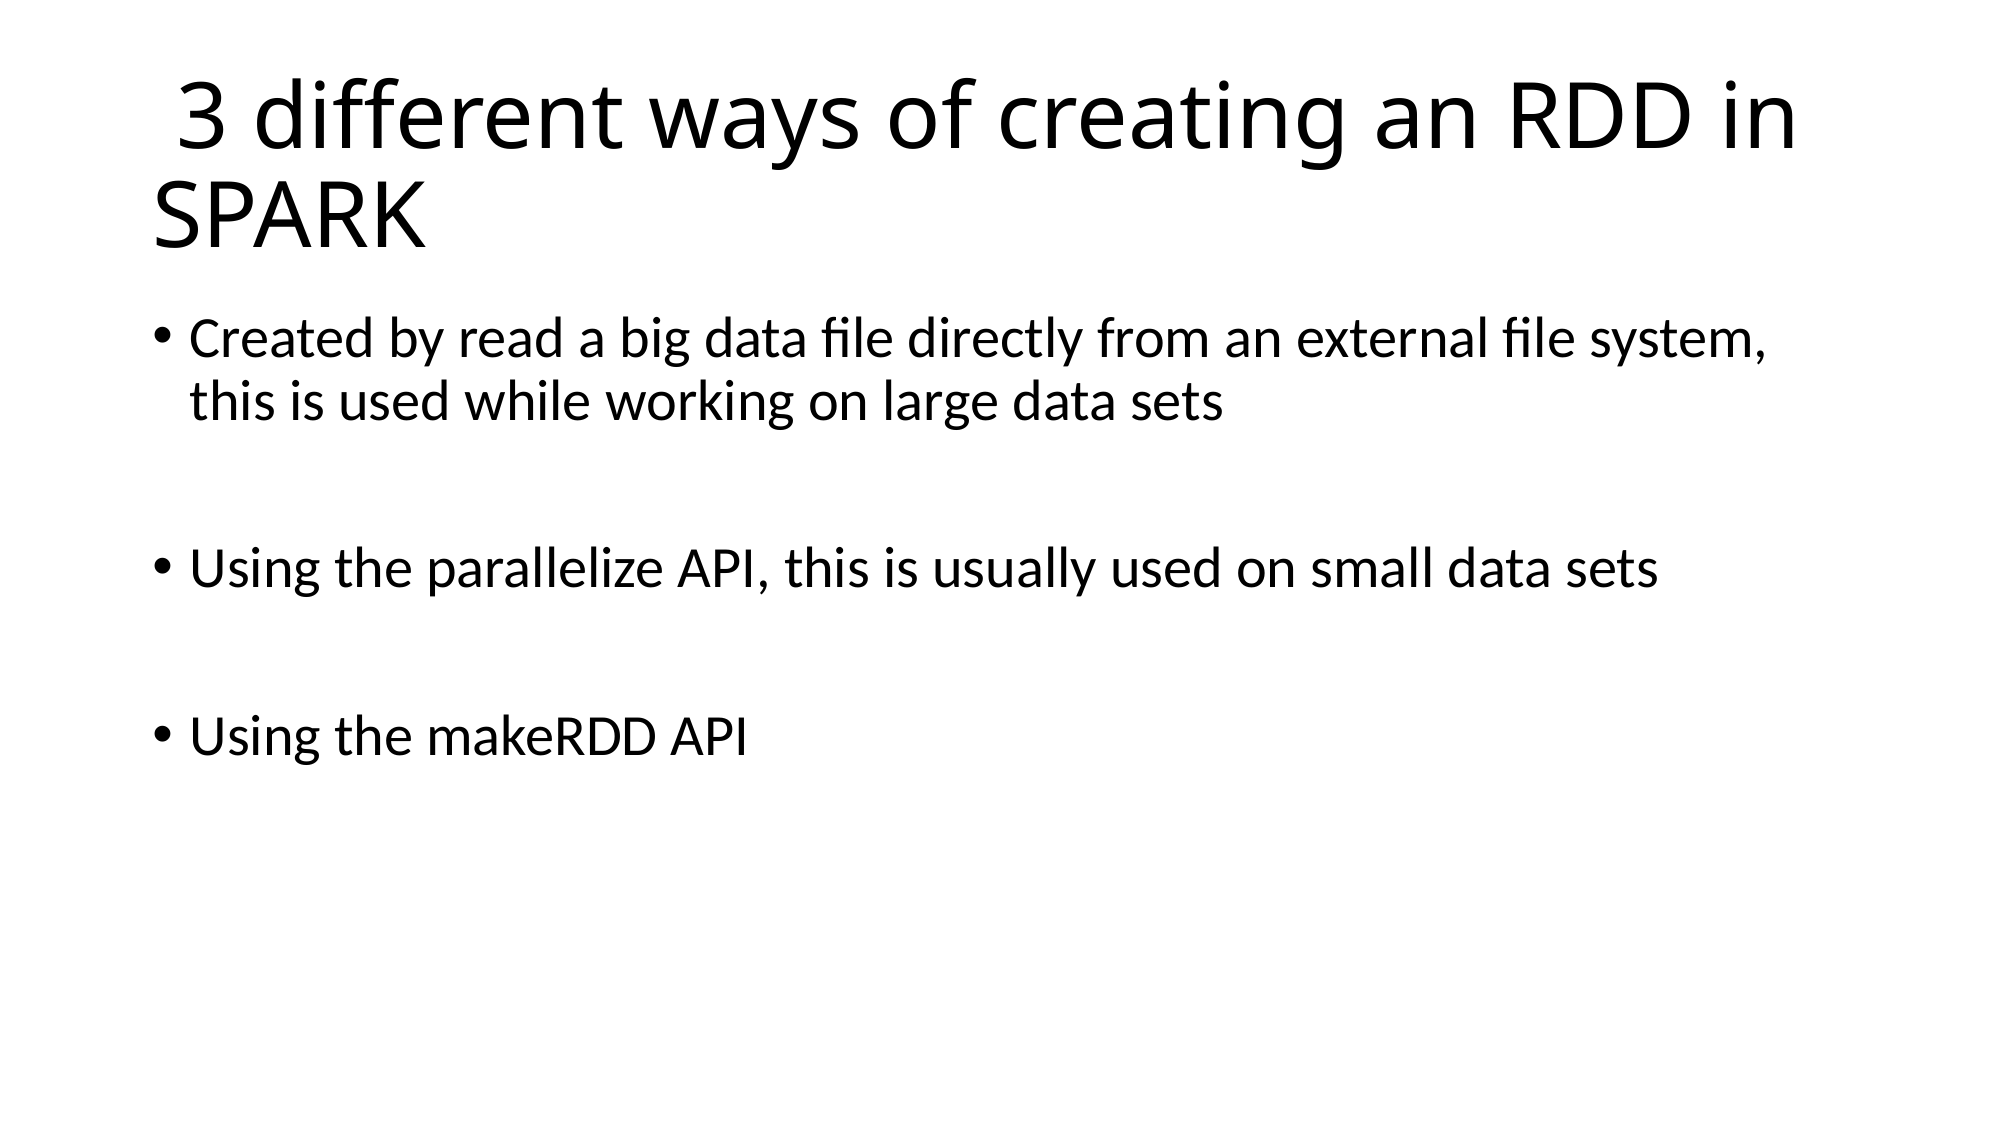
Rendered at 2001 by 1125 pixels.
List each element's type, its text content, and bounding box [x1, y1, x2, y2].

list Created by read a big data file directly from an external file system, this is used while working on large data sets Using the parallelize API, this is usually used on small data sets Using the makeRDD API [137, 299, 1863, 1014]
title 3 different ways of creating an RDD in SPARK [137, 59, 1863, 278]
